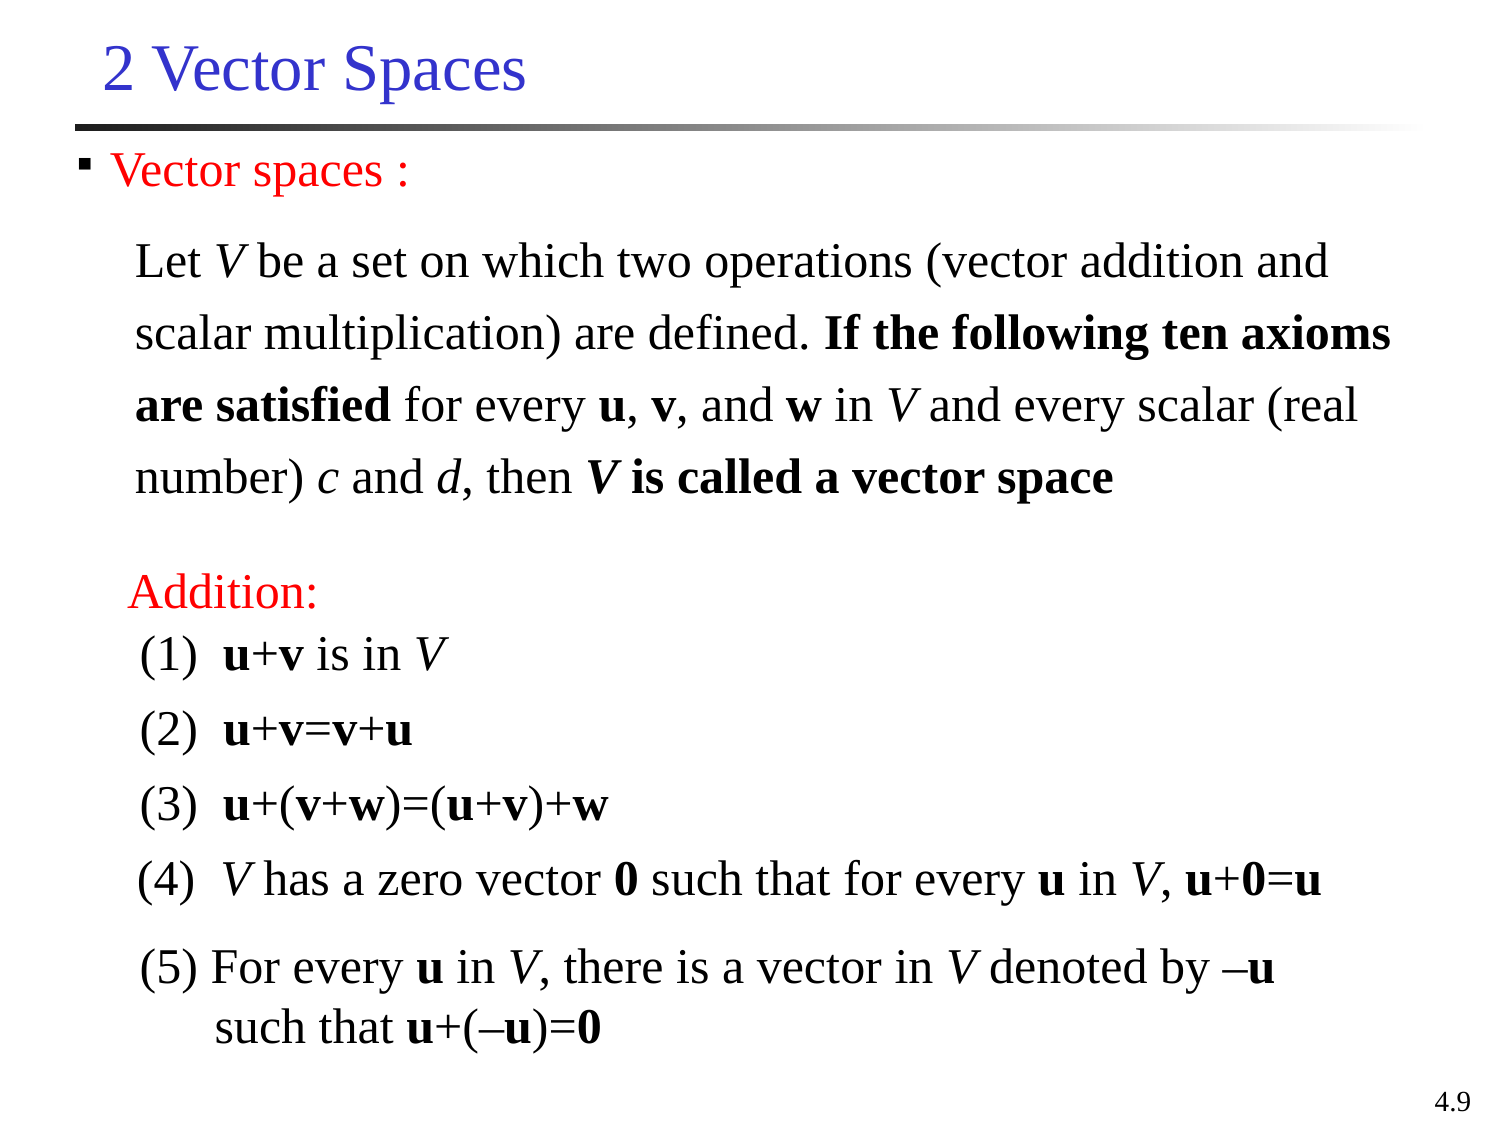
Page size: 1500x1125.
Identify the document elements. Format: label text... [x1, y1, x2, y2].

text_box Let V be a set on which two operations (vector addition and scalar multiplication) are defined. If the following ten axioms are satisfied for every u, v, and w in V and every scalar (real number) c and d, then V is called a vector space [120, 207, 1463, 511]
title 2 Vector Spaces [87, 12, 1388, 112]
list Vector spaces : [62, 128, 1400, 204]
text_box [111, 550, 1425, 1062]
